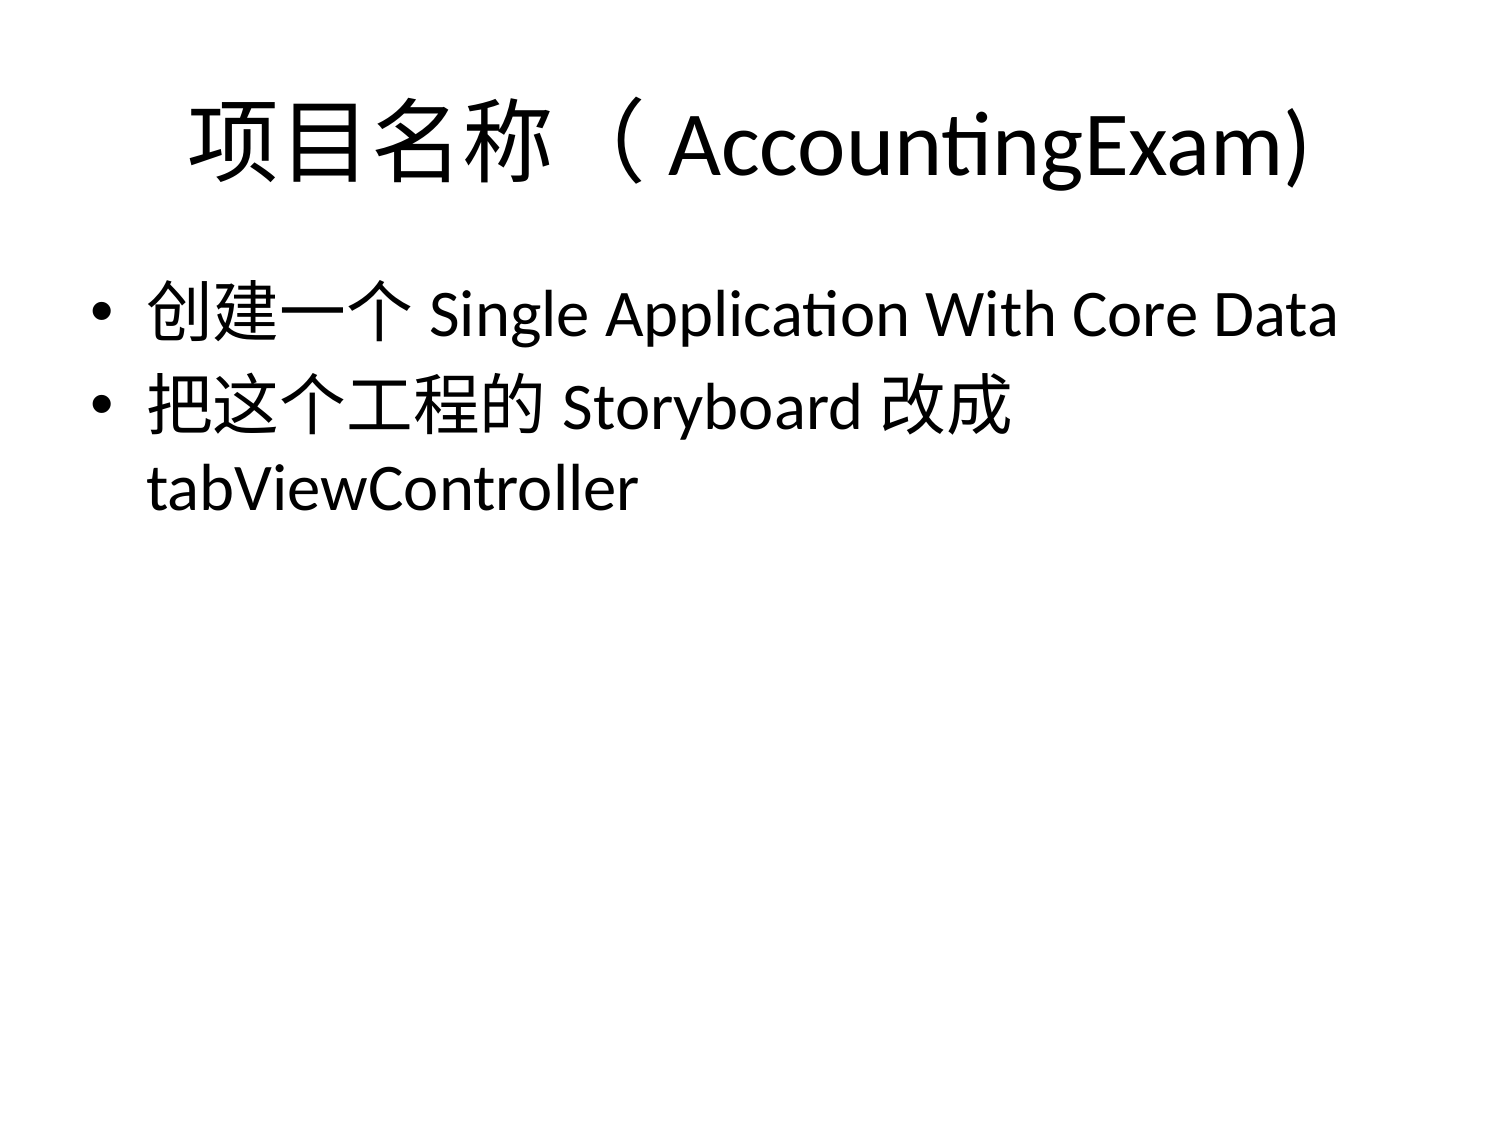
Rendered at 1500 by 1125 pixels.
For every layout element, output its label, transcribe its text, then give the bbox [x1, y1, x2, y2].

title 项目名称（AccountingExam) [75, 45, 1425, 233]
list 创建一个Single Application With Core Data 把这个工程的Storyboard改成tabViewController [75, 262, 1425, 1005]
